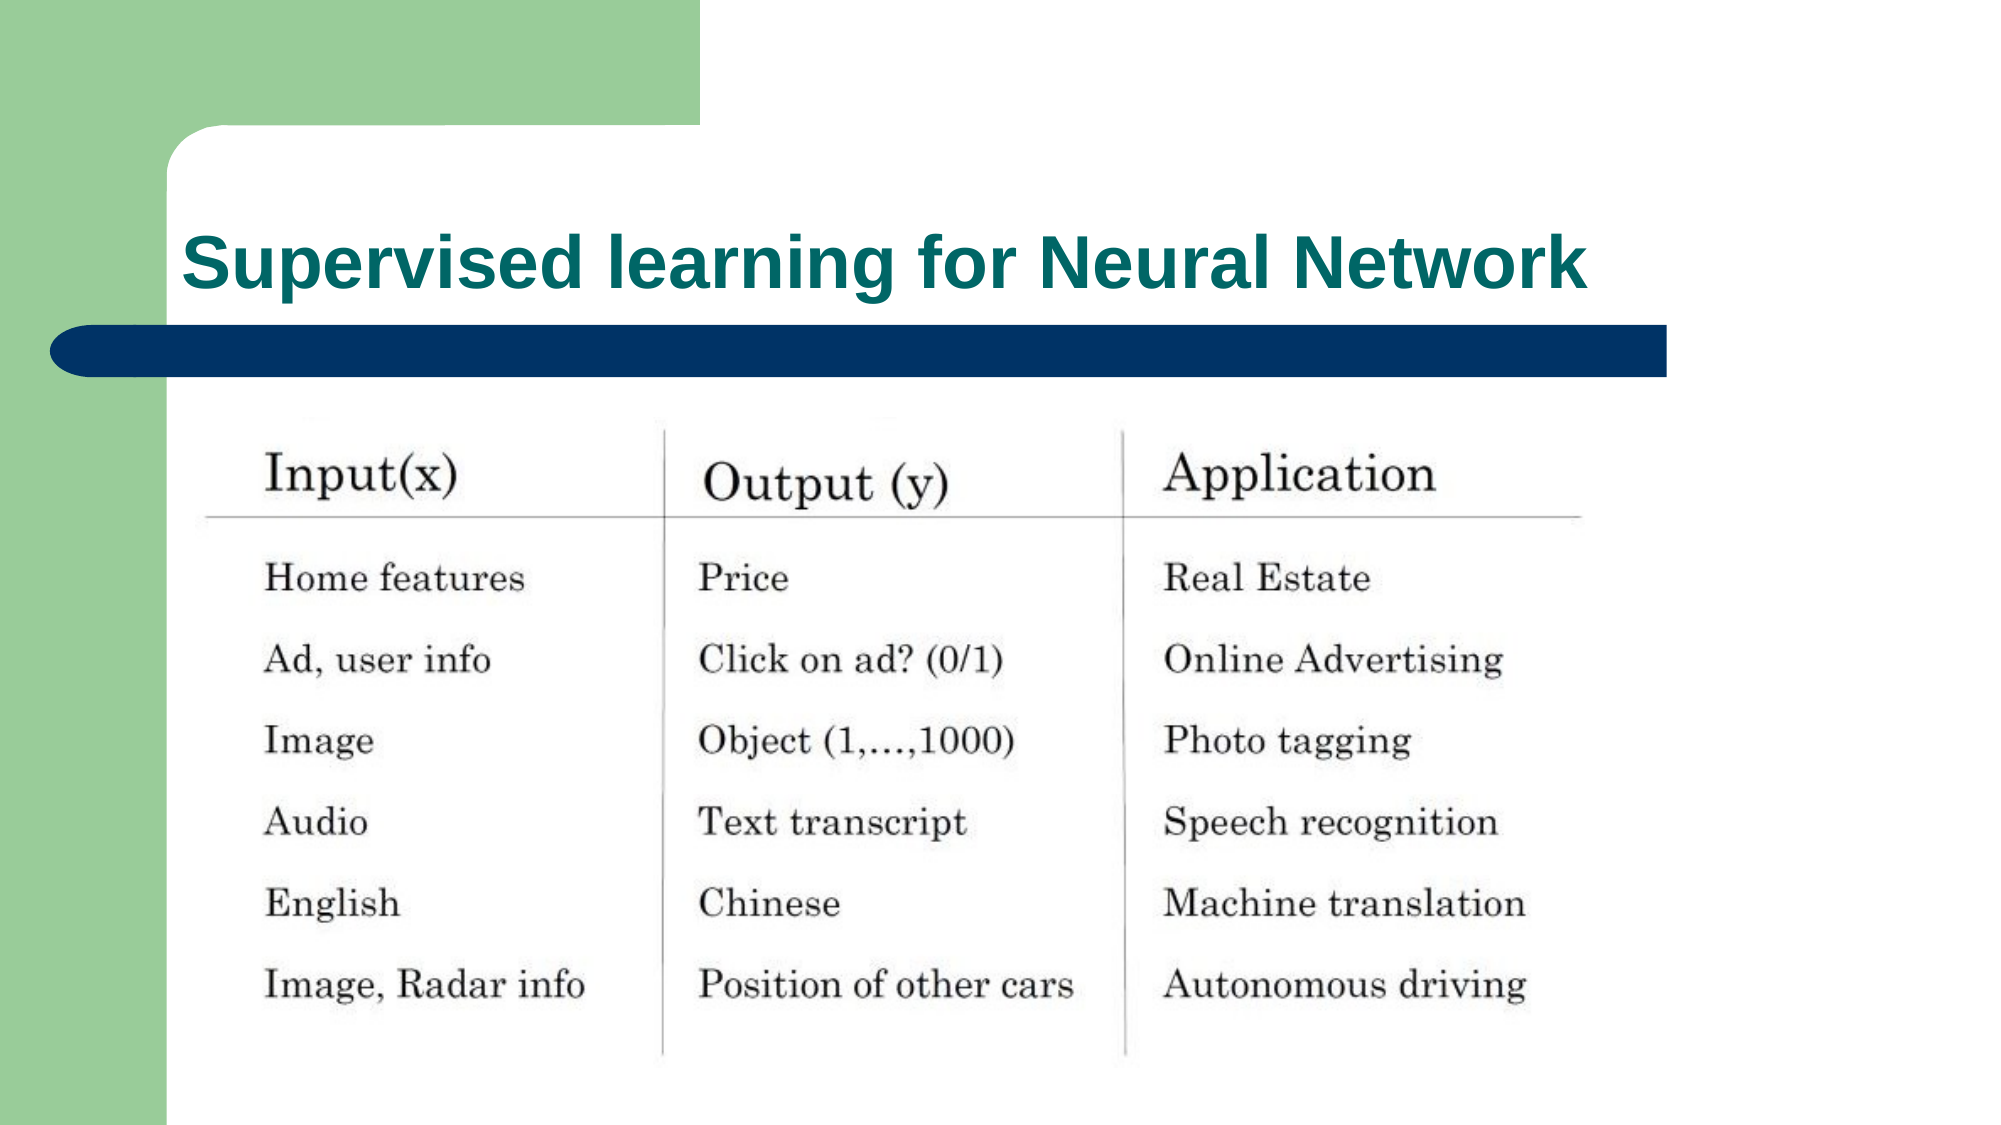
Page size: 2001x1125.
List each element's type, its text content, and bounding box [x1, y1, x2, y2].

title Supervised learning for Neural Network [166, 124, 1901, 313]
picture [195, 417, 1585, 1068]
